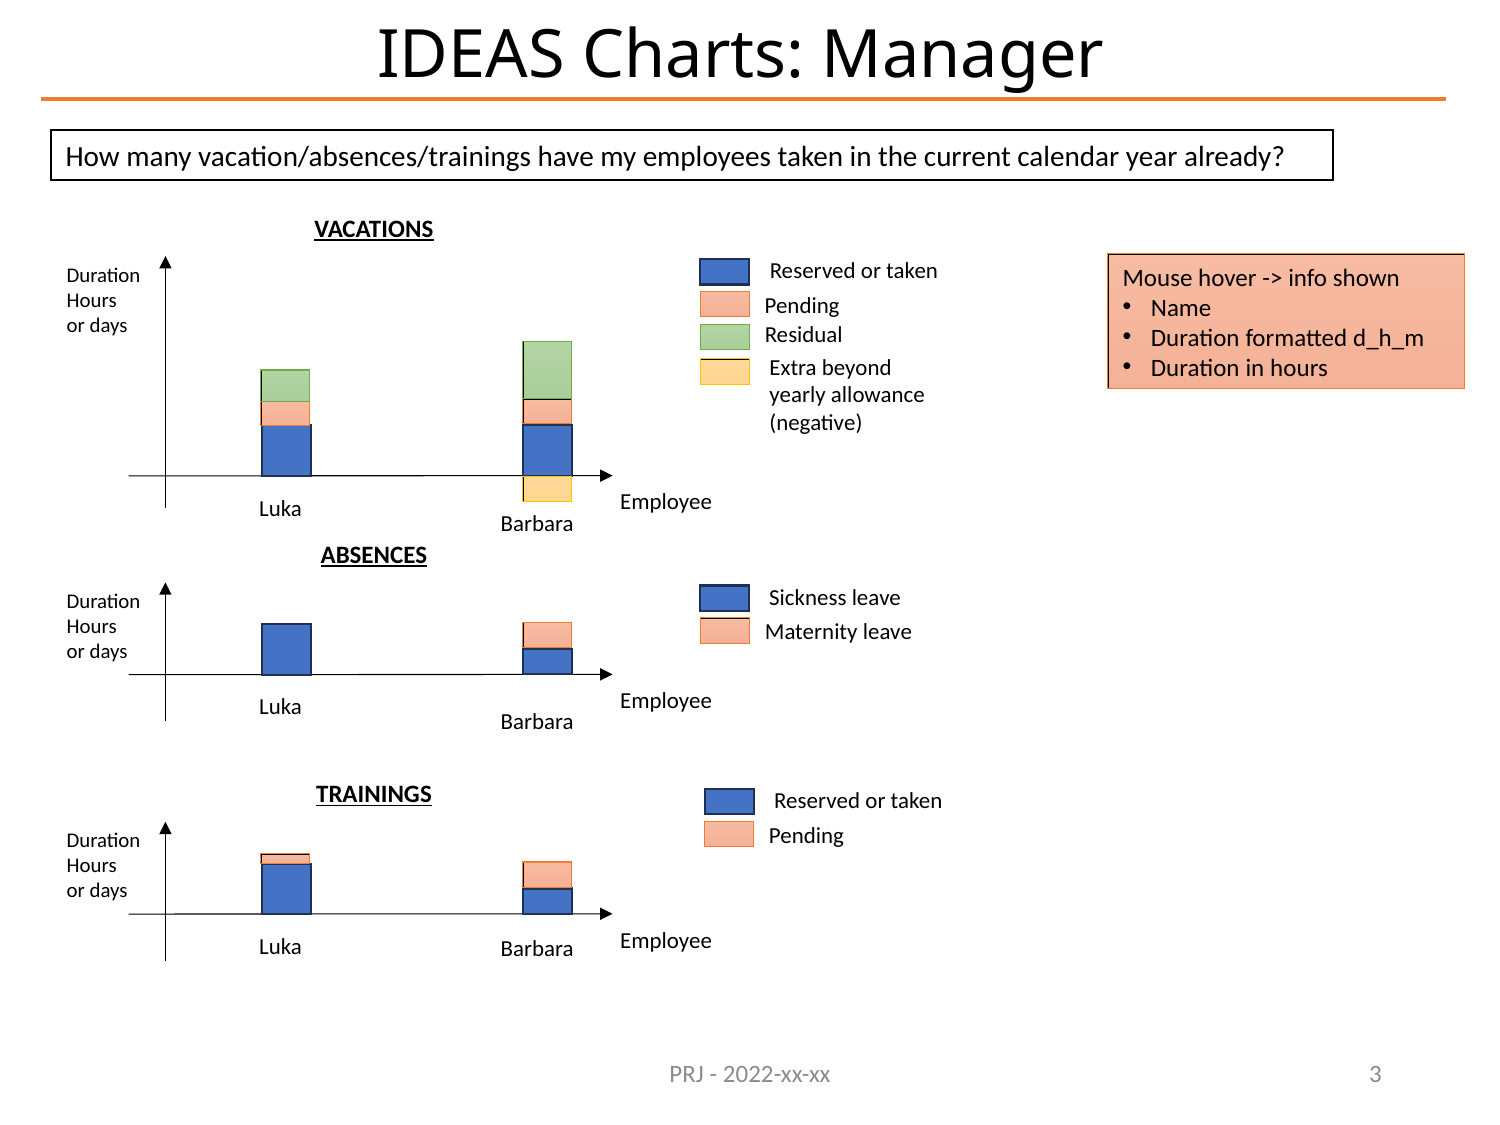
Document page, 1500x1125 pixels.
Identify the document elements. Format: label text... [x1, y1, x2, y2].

text_box Barbara [485, 699, 589, 742]
text_box [704, 788, 755, 815]
text_box VACATIONS [195, 204, 553, 250]
text_box Barbara [485, 501, 589, 544]
text_box [260, 402, 310, 426]
text_box Extra beyond yearly allowance (negative) [754, 345, 940, 443]
text_box [699, 584, 750, 612]
text_box [261, 863, 312, 913]
slide_number 3 [1059, 1042, 1397, 1103]
text_box Employee [605, 917, 728, 960]
text_box [522, 476, 572, 502]
text_box Maternity leave [750, 609, 928, 652]
text_box Employee [605, 678, 728, 721]
text_box [522, 861, 572, 888]
text_box Reserved or taken [755, 248, 954, 291]
text_box [700, 291, 749, 317]
text_box [261, 424, 312, 475]
text_box [522, 622, 572, 648]
text_box [261, 623, 312, 674]
text_box Reserved or taken [759, 777, 958, 820]
text_box [522, 341, 572, 399]
title IDEAS Charts: Manager [103, 13, 1397, 97]
text_box Pending [754, 812, 859, 855]
text_box Luka [244, 684, 317, 727]
text_box [522, 424, 573, 475]
text_box Duration Hours or days [51, 580, 156, 670]
text_box Duration Hours or days [51, 819, 156, 910]
text_box [700, 324, 749, 350]
footer PRJ - 2022-xx-xx [496, 1042, 1004, 1103]
text_box Luka [244, 485, 317, 528]
text_box Barbara [485, 926, 589, 969]
text_box Sickness leave [754, 574, 917, 609]
text_box [704, 821, 754, 847]
text_box Residual [749, 311, 858, 355]
text_box Duration Hours or days [51, 253, 156, 344]
text_box [700, 358, 750, 385]
text_box Luka [244, 923, 317, 967]
text_box Employee [605, 479, 728, 522]
text_box How many vacation/absences/trainings have my employees taken in the current calendar year already? [50, 129, 1334, 181]
text_box Pending [749, 283, 855, 311]
text_box Mouse hover -> info shown Name Duration formatted d_h_m Duration in hours [1107, 253, 1465, 389]
text_box [260, 369, 310, 402]
text_box [522, 648, 573, 674]
text_box [522, 399, 572, 424]
text_box [700, 617, 750, 644]
text_box [522, 887, 573, 913]
text_box ABSENCES [195, 531, 553, 576]
text_box [260, 853, 310, 864]
text_box [699, 258, 750, 286]
text_box TRAININGS [195, 770, 553, 816]
